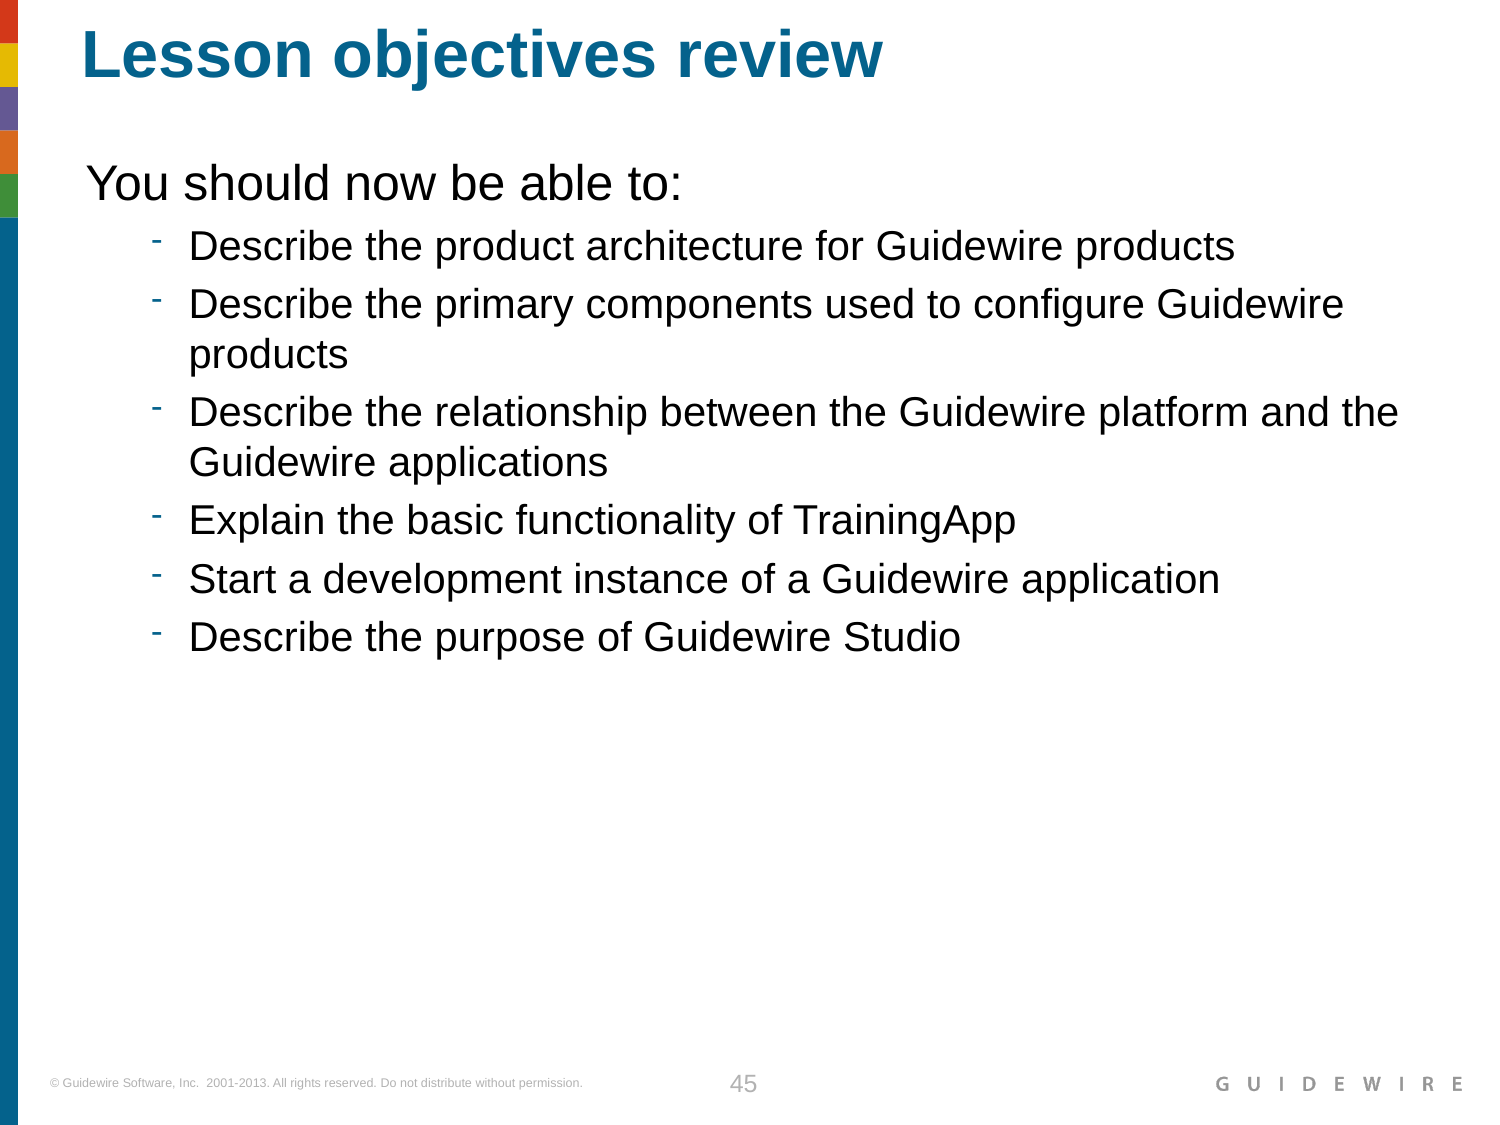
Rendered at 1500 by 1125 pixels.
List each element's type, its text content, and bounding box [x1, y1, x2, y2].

list You should now be able to: Describe the product architecture for Guidewire products Describe the primary components used to configure Guidewire products Describe the relationship between the Guidewire platform and the Guidewire applications Explain the basic functionality of TrainingApp Start a development instance of a Guidewire application Describe the purpose of Guidewire Studio [85, 149, 1451, 1050]
picture [1215, 1073, 1480, 1096]
title Lesson objectives review [81, 19, 1446, 142]
